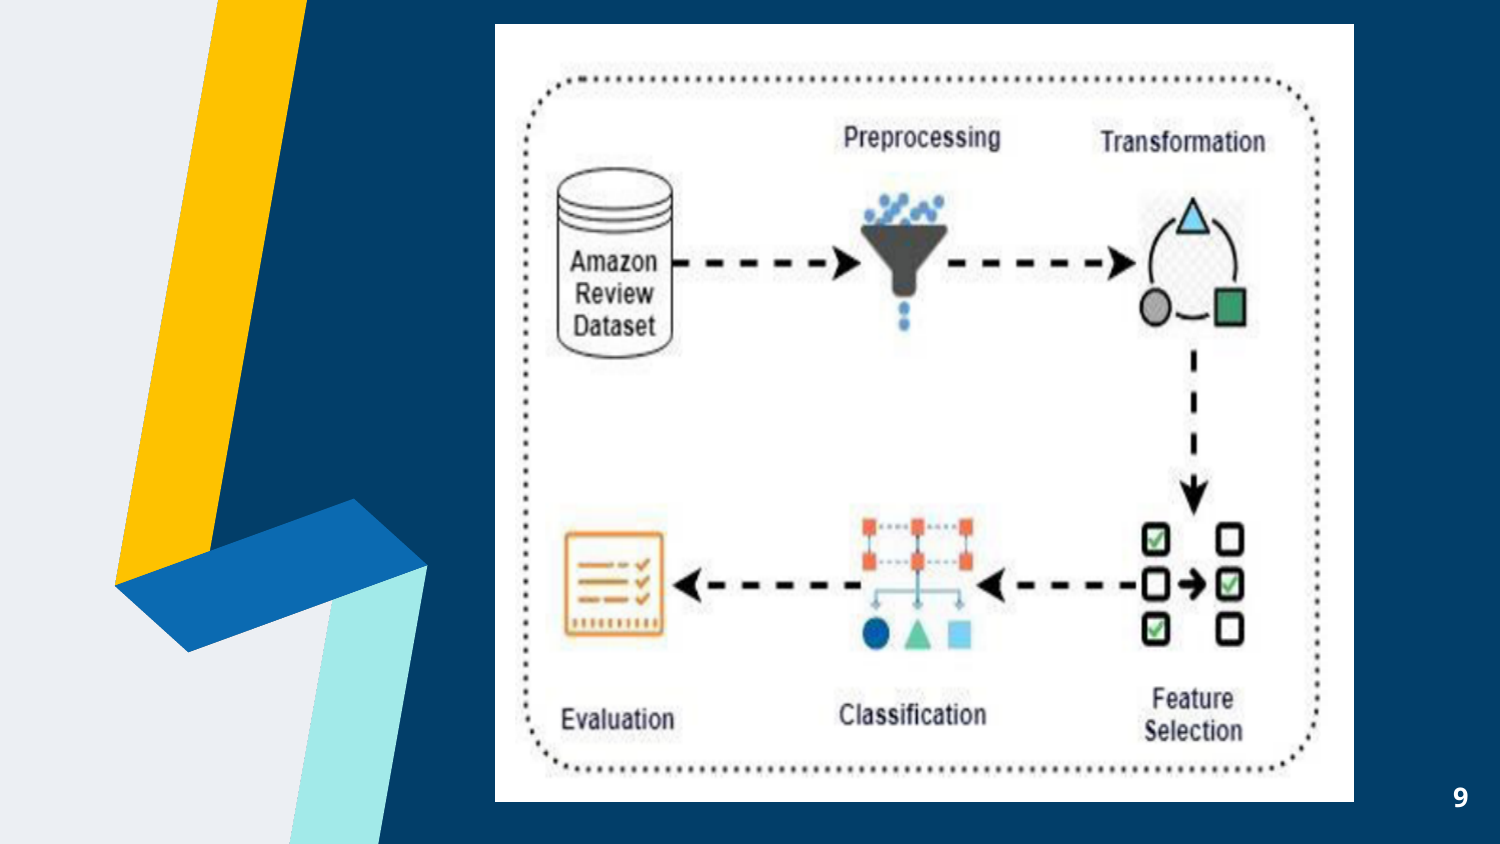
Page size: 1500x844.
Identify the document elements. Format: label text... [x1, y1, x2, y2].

slide_number 9 [1378, 766, 1469, 832]
picture [495, 24, 1354, 803]
